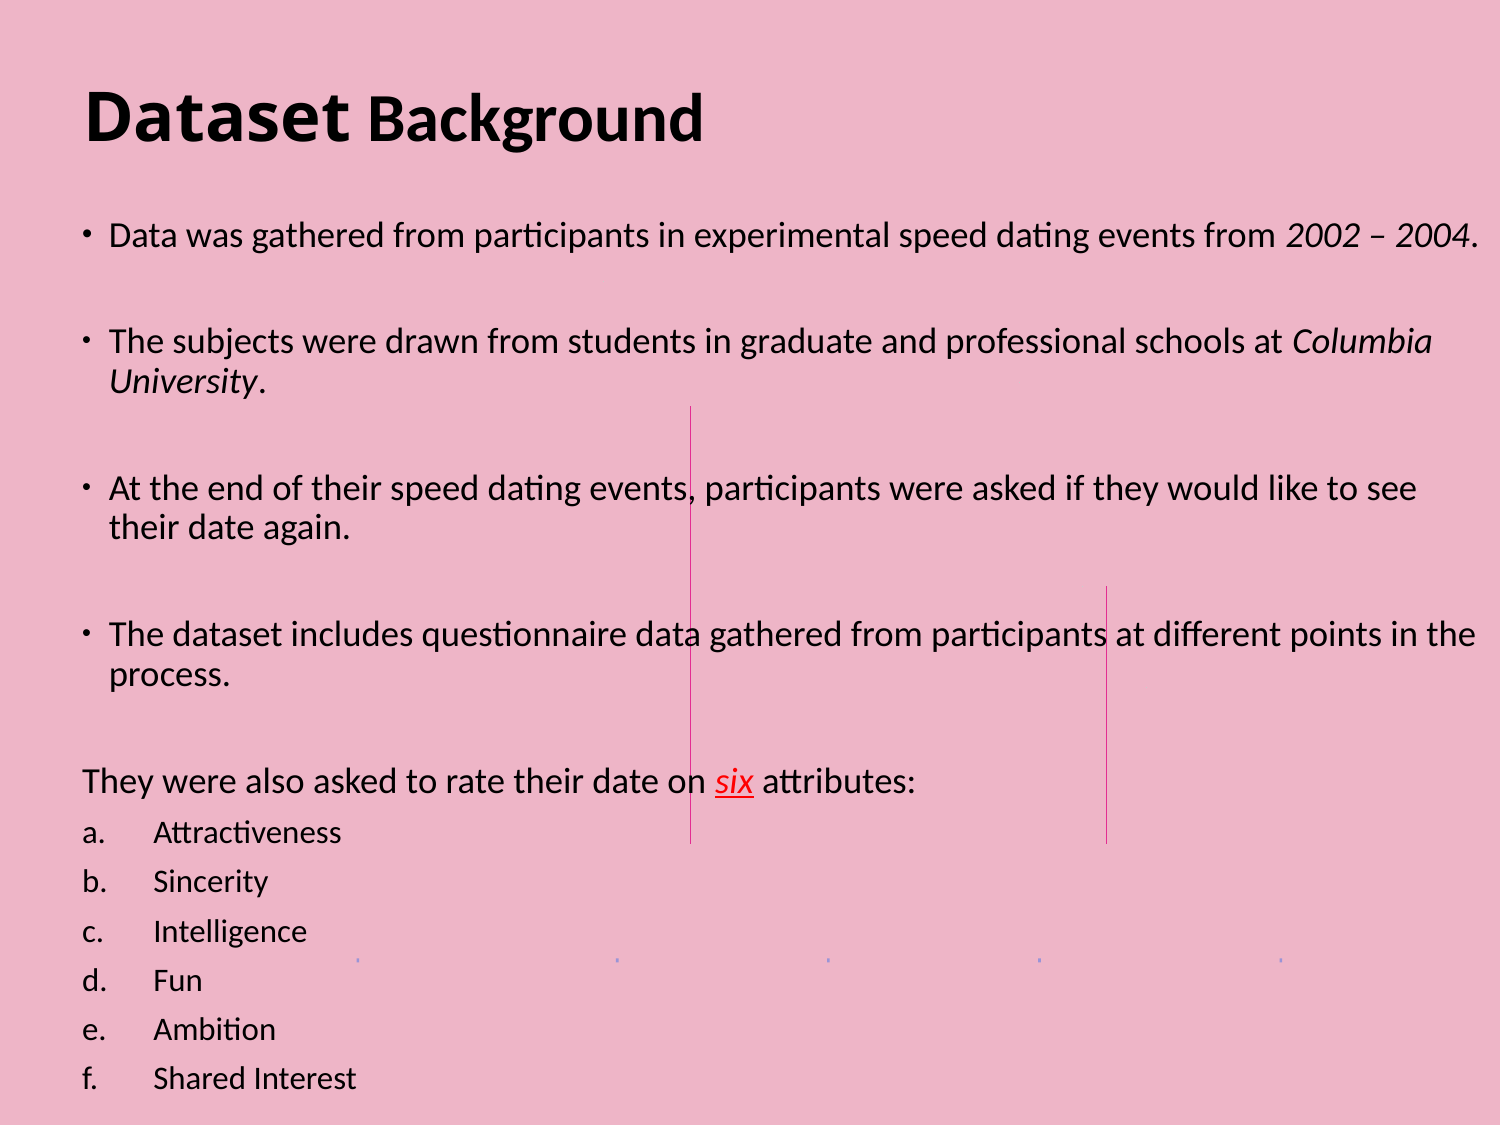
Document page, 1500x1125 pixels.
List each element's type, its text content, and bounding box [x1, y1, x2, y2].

text_box Dataset Background [68, 65, 980, 163]
text_box Data was gathered from participants in experimental speed dating events from 2002 – 2004. The subjects were drawn from students in graduate and professional schools at Columbia University. At the end of their speed dating events, participants were asked if they would like to see their date again. The dataset includes questionnaire data gathered from participants at different points in the process. They were also asked to rate their date on six attributes: Attractiveness Sincerity Intelligence Fun Ambition Shared Interest [67, 208, 1500, 1125]
